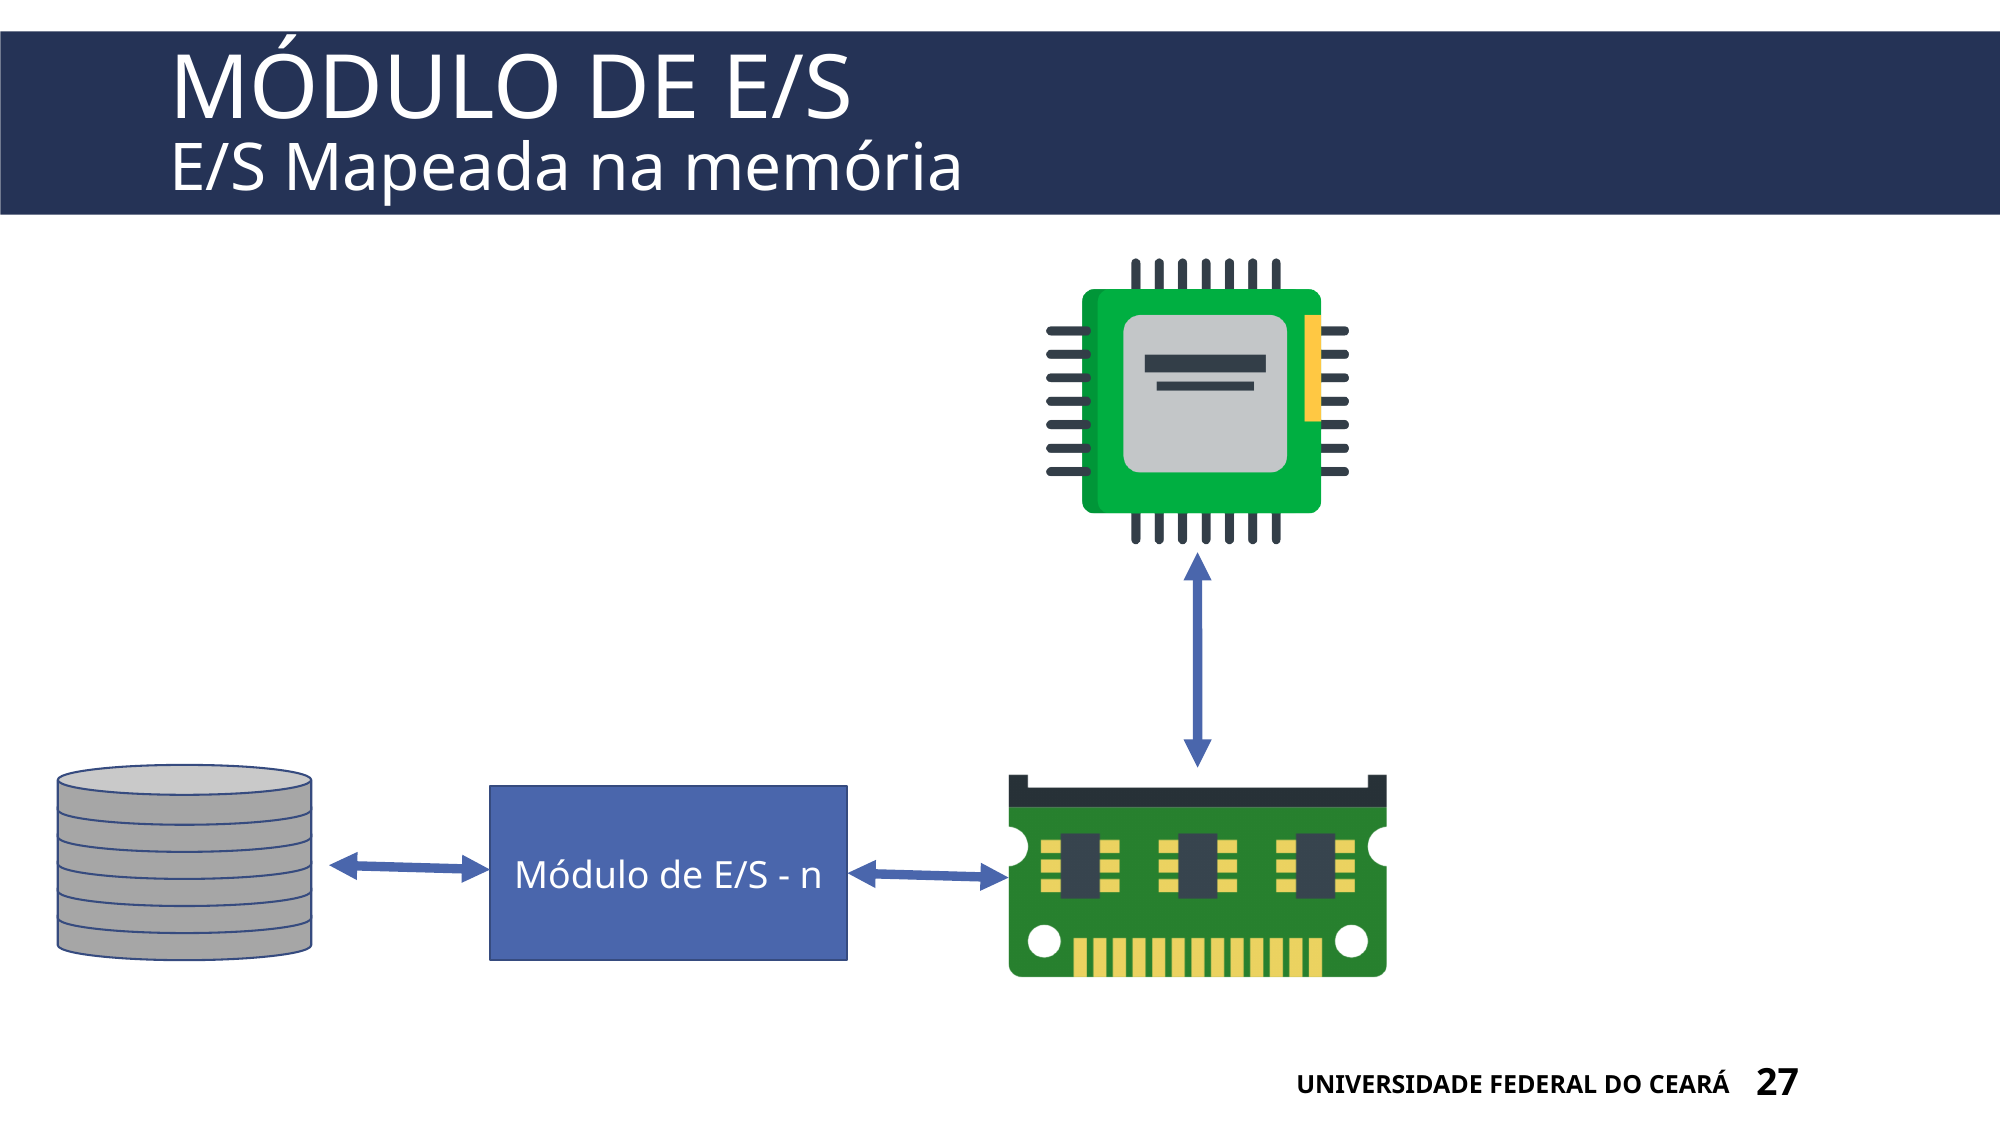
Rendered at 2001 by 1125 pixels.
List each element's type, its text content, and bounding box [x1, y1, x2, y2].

slide_number 27 [1748, 1053, 1904, 1114]
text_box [57, 764, 312, 961]
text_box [847, 872, 1009, 878]
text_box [328, 864, 491, 870]
picture [1046, 249, 1349, 553]
picture [1009, 688, 1387, 1067]
footer UNIVERSIDADE FEDERAL DO CEARÁ [918, 1053, 1746, 1114]
title Módulo de e/s E/S Mapeada na memória [154, 37, 1855, 212]
text_box Módulo de E/S - n [489, 785, 848, 961]
